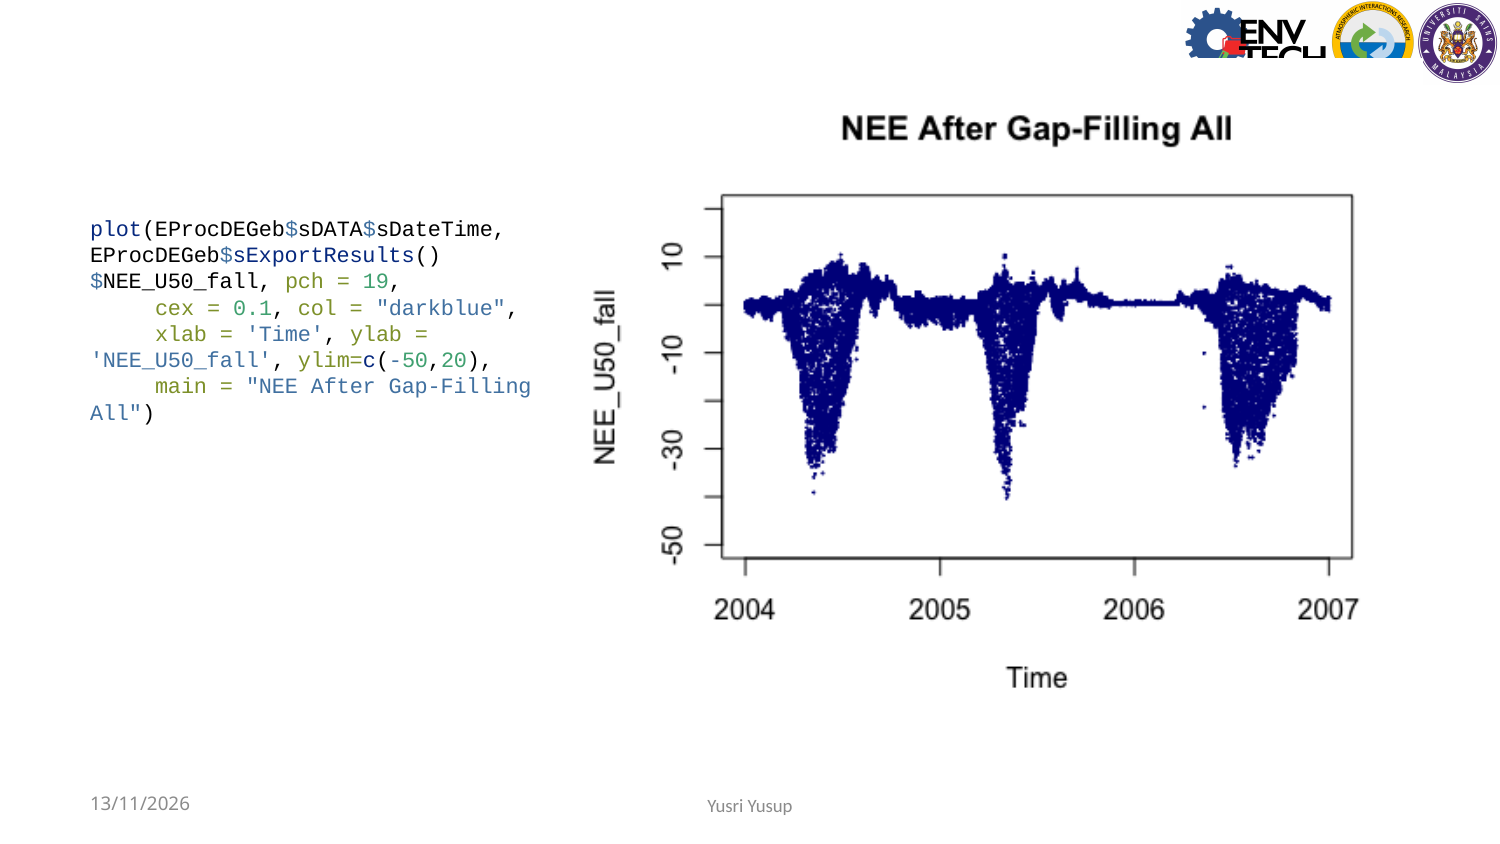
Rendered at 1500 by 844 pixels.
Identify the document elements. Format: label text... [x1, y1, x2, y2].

footer Yusri Yusup [512, 782, 988, 827]
list plot(EProcDEGeb$sDATA$sDateTime, EProcDEGeb$sExportResults()$NEE_U50_fall, pch = 19, cex = 0.1, col = "darkblue", xlab = 'Time', ylab = 'NEE_U50_fall', ylim=c(-50,20), main = "NEE After Gap-Filling All") [75, 176, 569, 754]
picture [585, 0, 1500, 730]
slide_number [75, 782, 425, 827]
